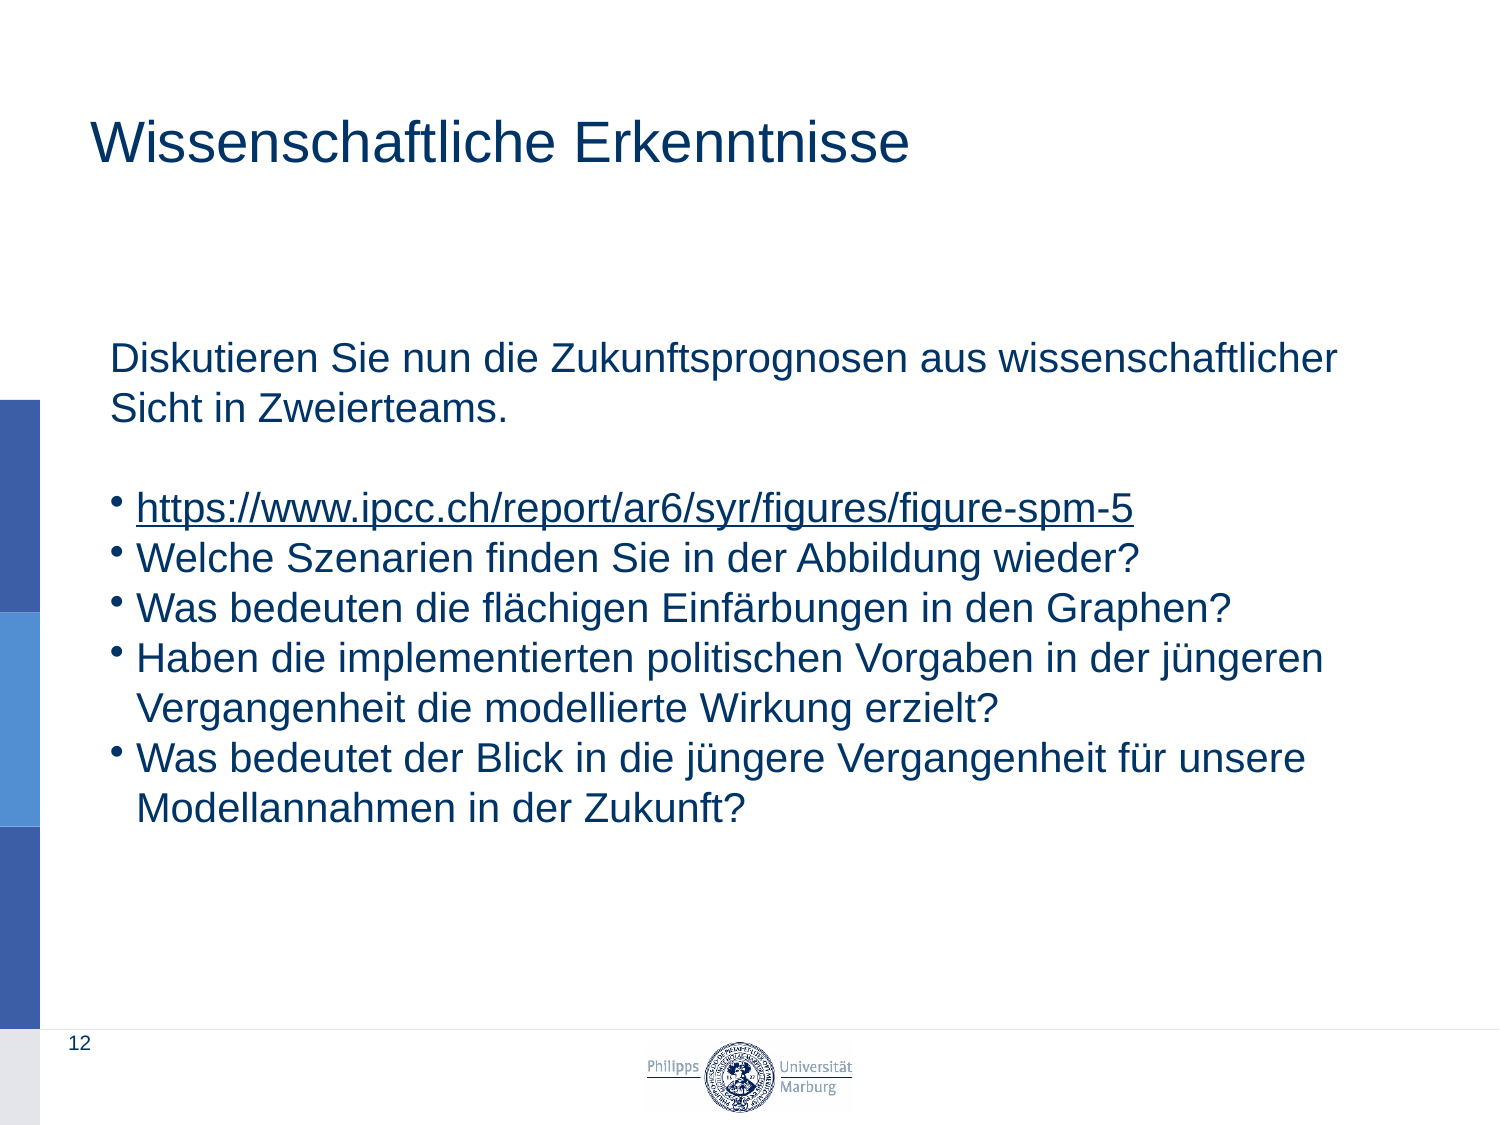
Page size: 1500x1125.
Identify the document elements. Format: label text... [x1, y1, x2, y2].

picture [646, 1041, 853, 1113]
slide_number 12 [53, 1022, 404, 1101]
title Wissenschaftliche Erkenntnisse [75, 45, 1425, 233]
list Diskutieren Sie nun die Zukunftsprognosen aus wissenschaftlicher Sicht in Zweierteams. https://www.ipcc.ch/report/ar6/syr/figures/figure-spm-5 Welche Szenarien finden Sie in der Abbildung wieder? Was bedeuten die flächigen Einfärbungen in den Graphen? Haben die implementierten politischen Vorgaben in der jüngeren Vergangenheit die modellierte Wirkung erzielt? Was bedeutet der Blick in die jüngere Vergangenheit für unsere Modellannahmen in der Zukunft? [64, 323, 1415, 988]
